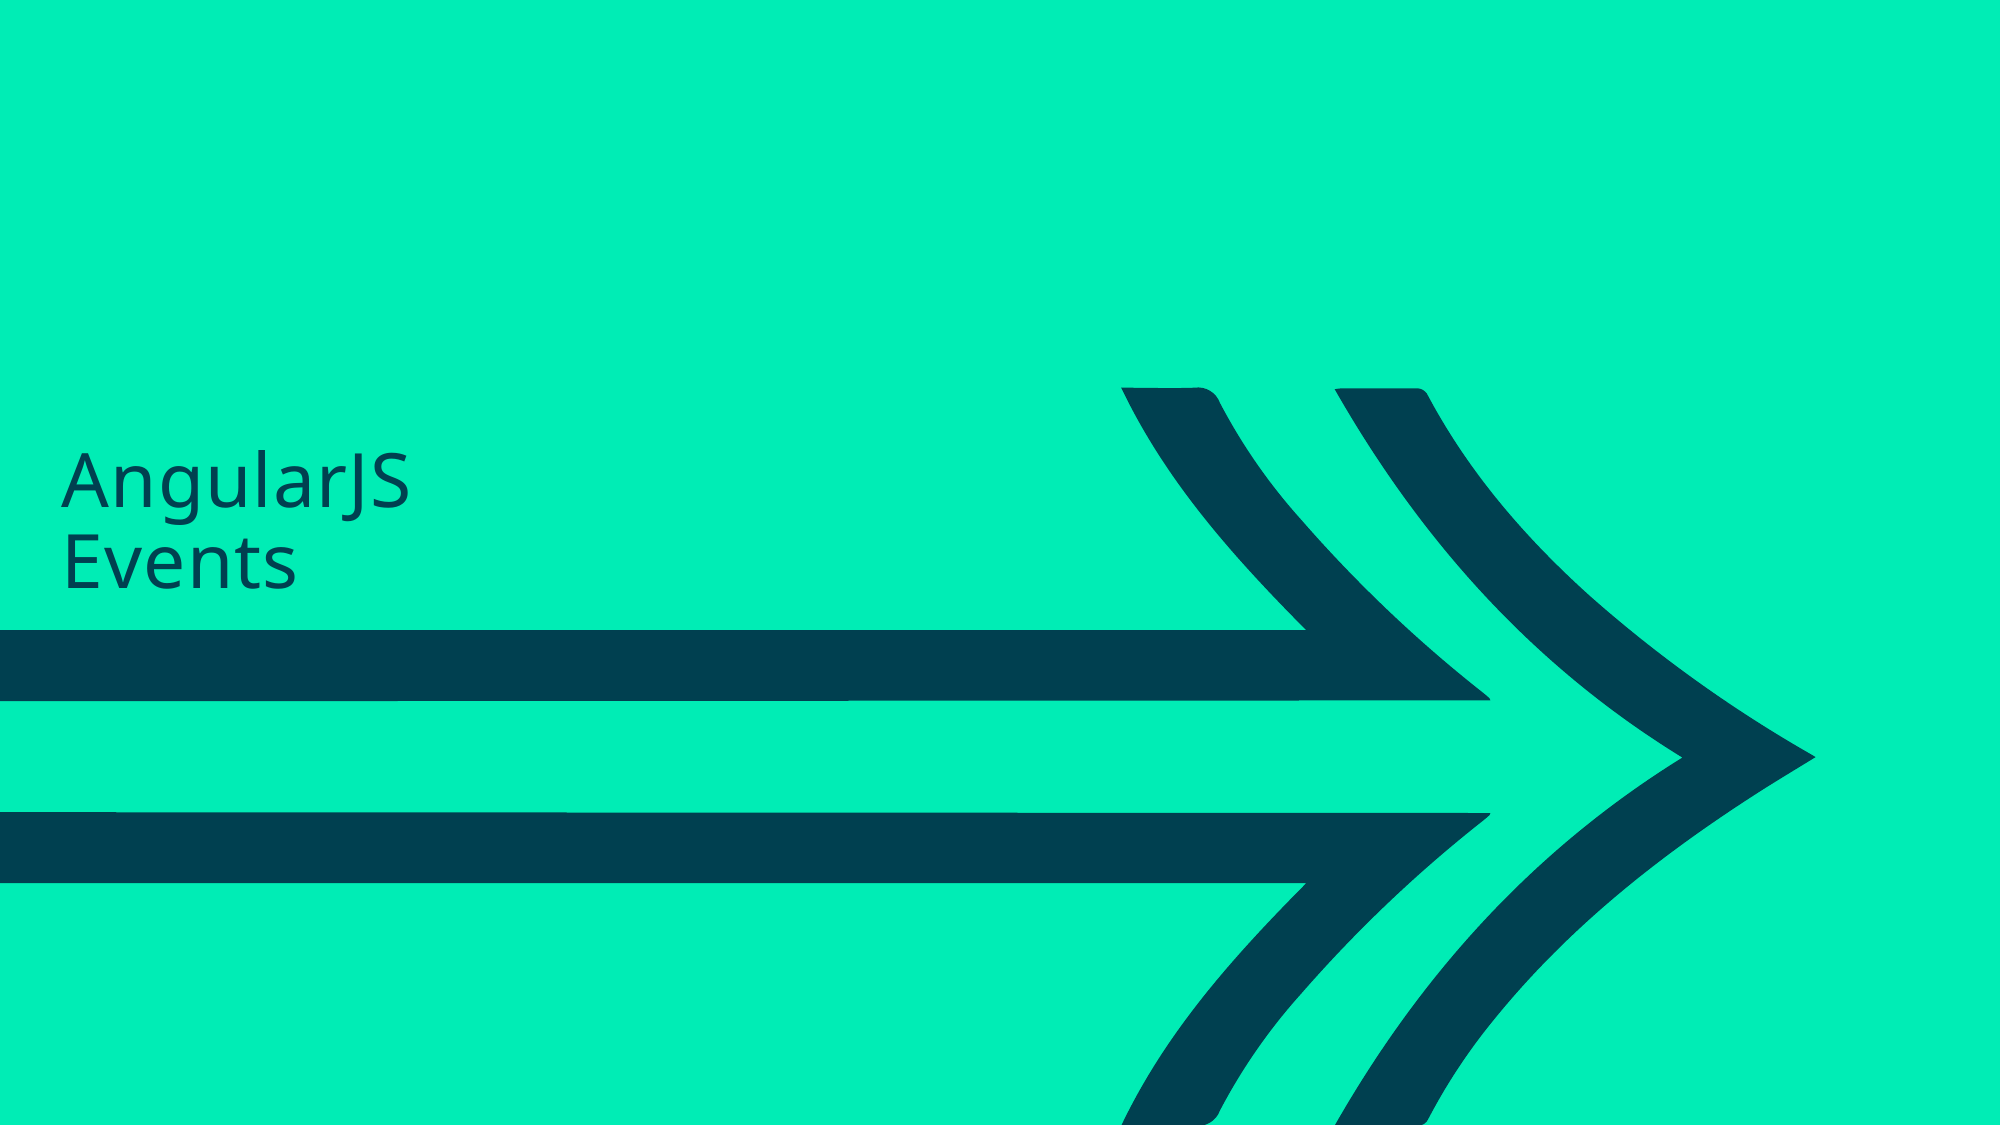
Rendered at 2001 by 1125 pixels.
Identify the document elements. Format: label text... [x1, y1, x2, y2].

title AngularJS Events [61, 231, 1000, 606]
